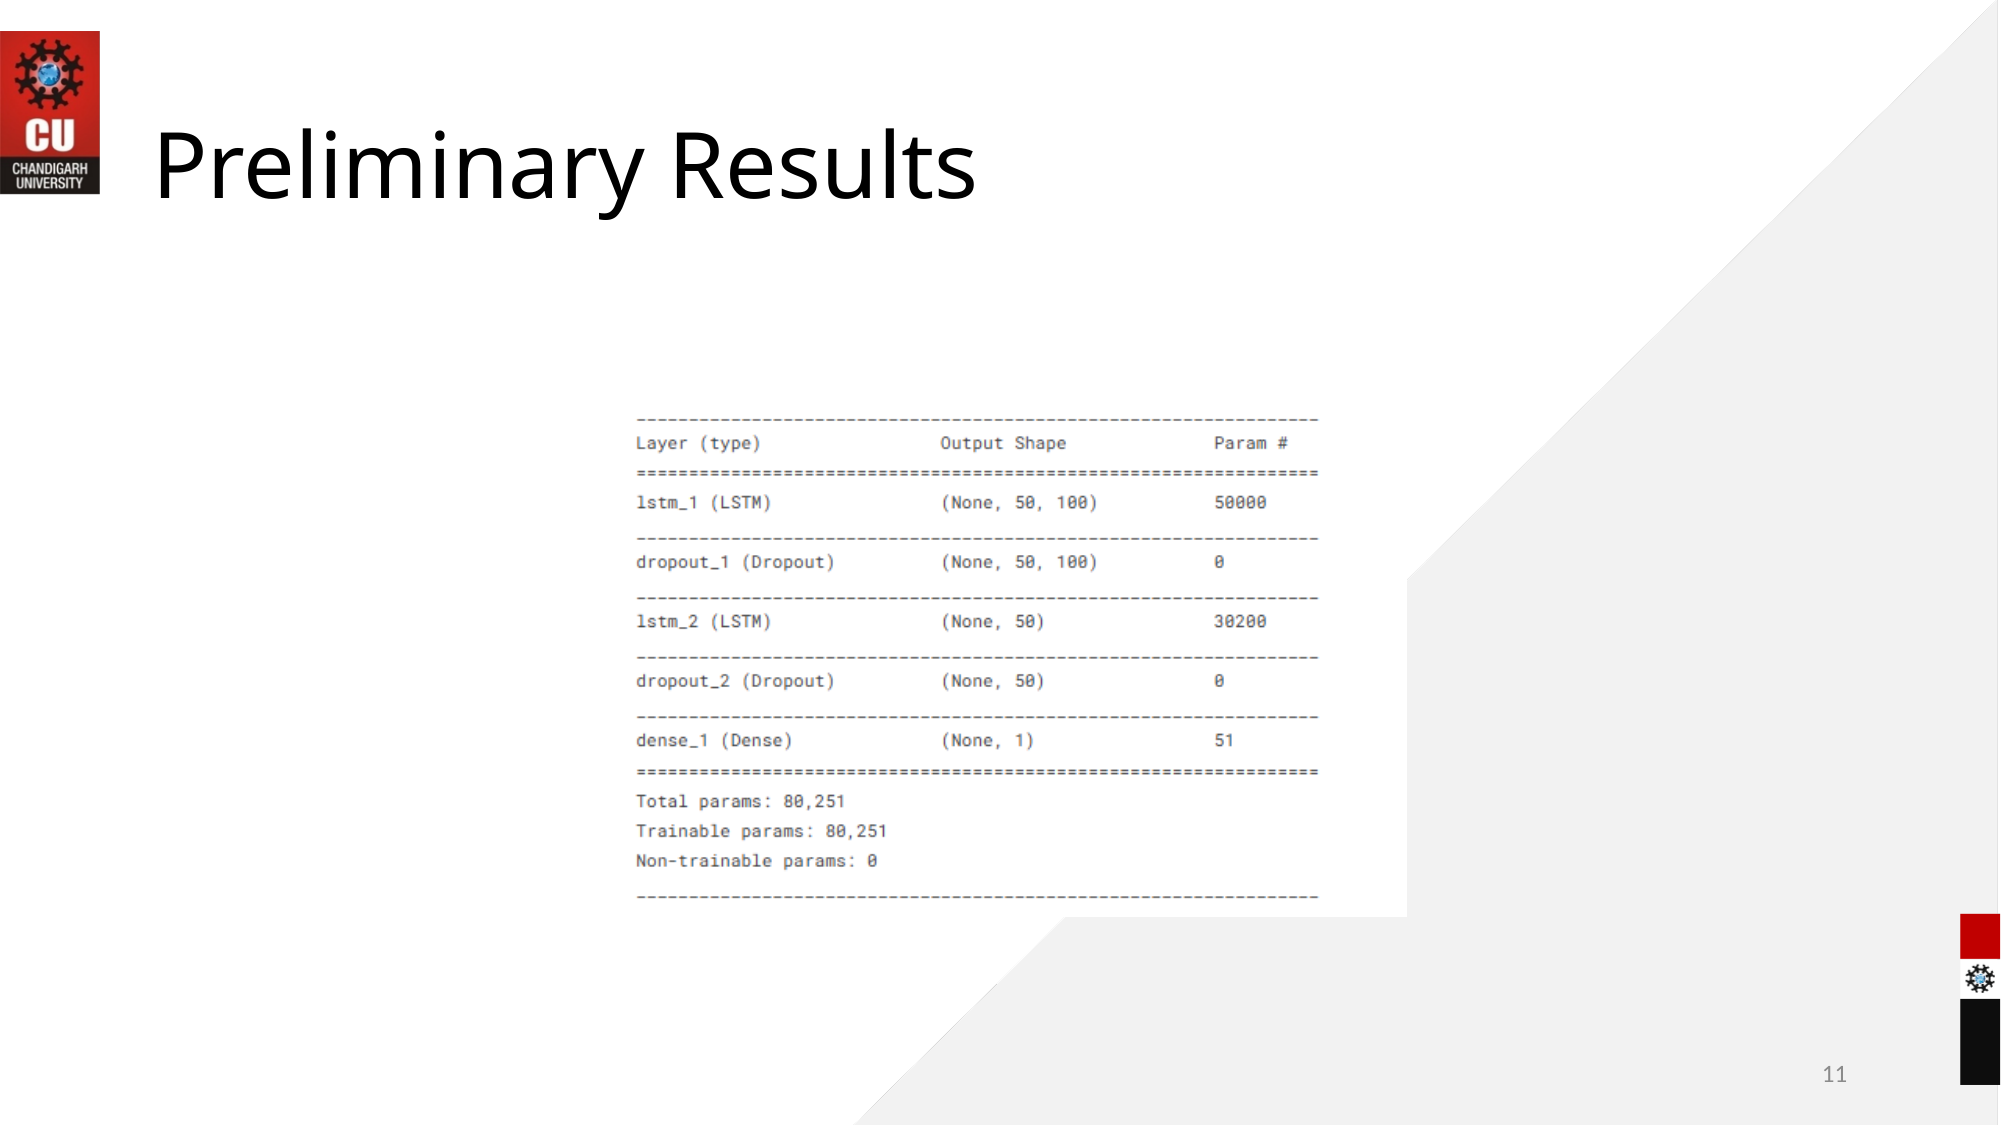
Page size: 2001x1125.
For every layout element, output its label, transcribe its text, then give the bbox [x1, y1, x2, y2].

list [592, 396, 1408, 917]
slide_number 11 [1412, 1042, 1863, 1103]
picture [0, 0, 2001, 1125]
title Preliminary Results [137, 59, 1863, 278]
